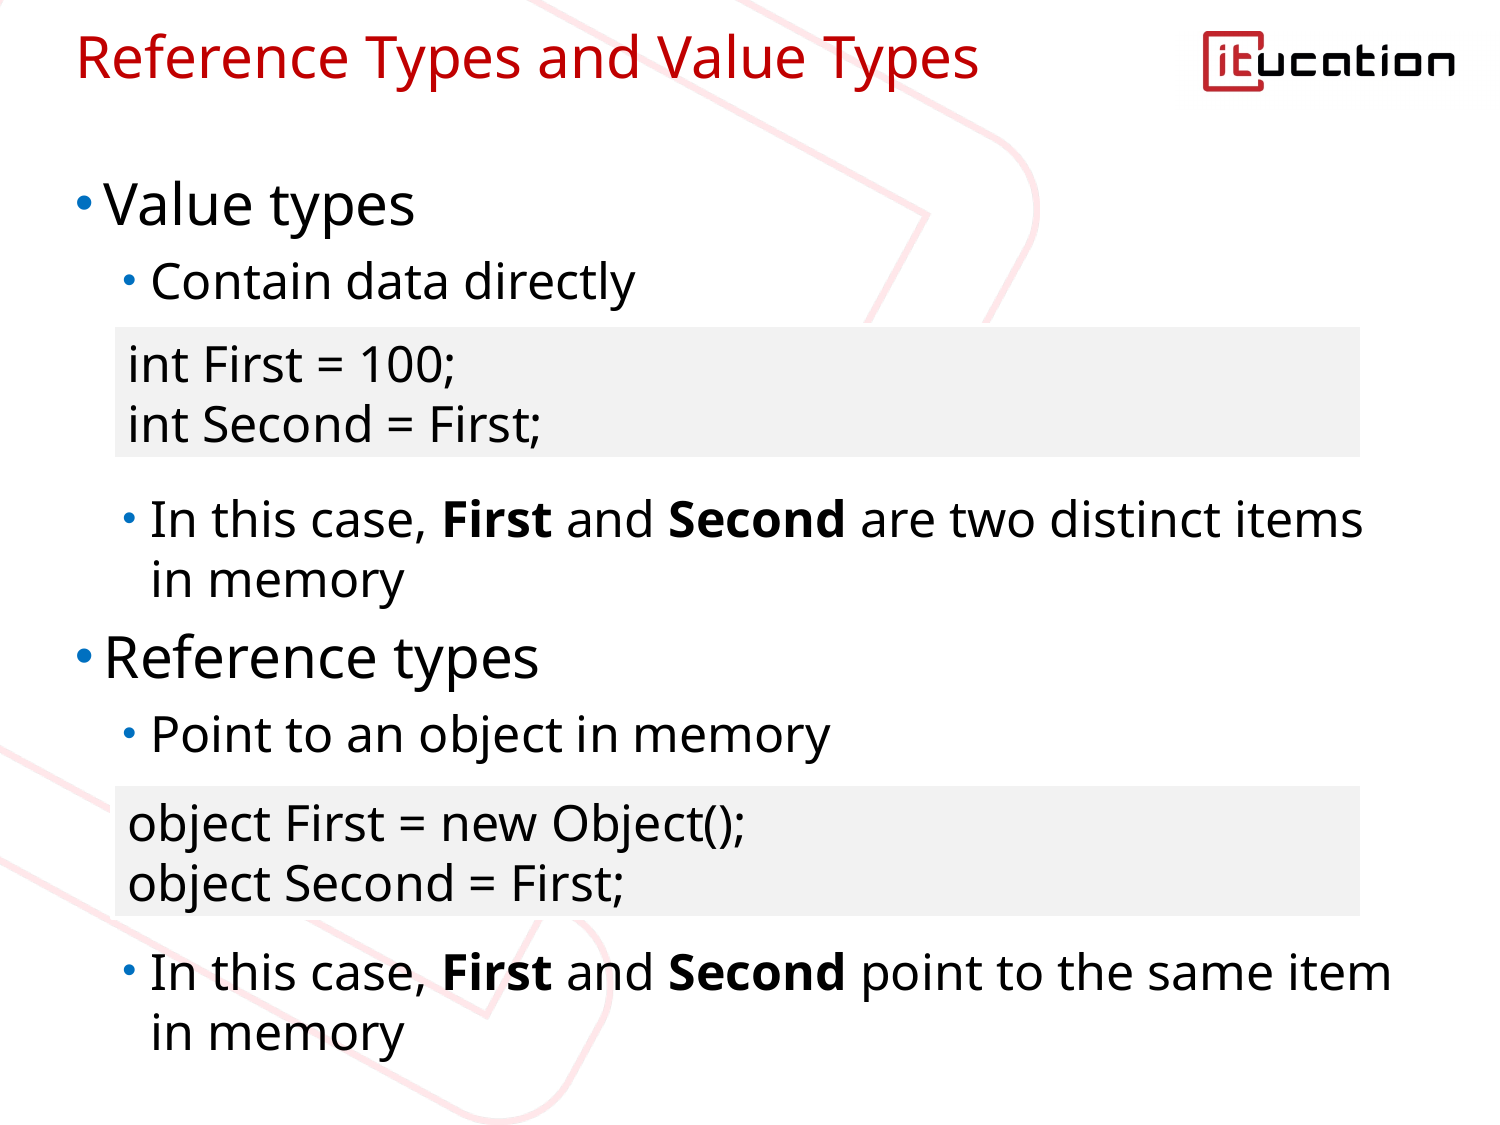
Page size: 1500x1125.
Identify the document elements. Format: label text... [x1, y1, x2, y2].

picture [1186, 31, 1500, 110]
text_box Value types Contain data directly In this case, First and Second are two distinct items in memory Reference types Point to an object in memory In this case, First and Second point to the same item in memory [75, 167, 1408, 1012]
text_box int First = 100; int Second = First; [110, 323, 1365, 461]
text_box object First = new Object(); object Second = First; [110, 782, 1365, 920]
title Reference Types and Value Types [75, 0, 1186, 122]
